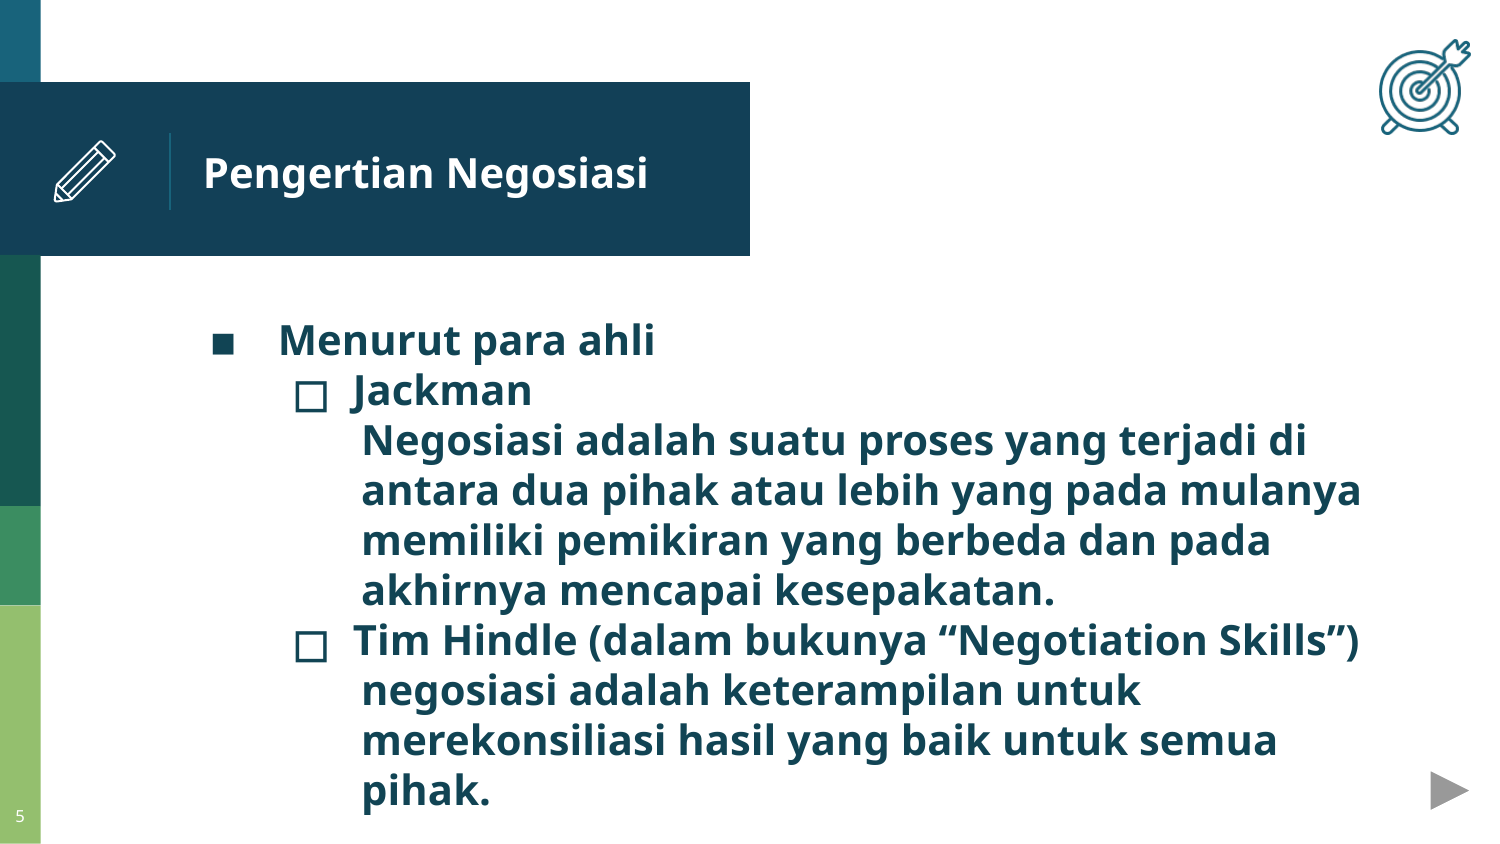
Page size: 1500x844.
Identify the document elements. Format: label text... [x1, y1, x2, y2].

list Menurut para ahli Jackman Negosiasi adalah suatu proses yang terjadi di antara dua pihak atau lebih yang pada mulanya memiliki pemikiran yang berbeda dan pada akhirnya mencapai kesepakatan. Tim Hindle (dalam bukunya “Negotiation Skills”) negosiasi adalah keterampilan untuk merekonsiliasi hasil yang baik untuk semua pihak. [187, 298, 1425, 818]
title Pengertian Negosiasi [187, 87, 715, 256]
picture [1379, 39, 1471, 135]
text_box [1410, 758, 1493, 823]
slide_number 5 [0, 790, 49, 844]
